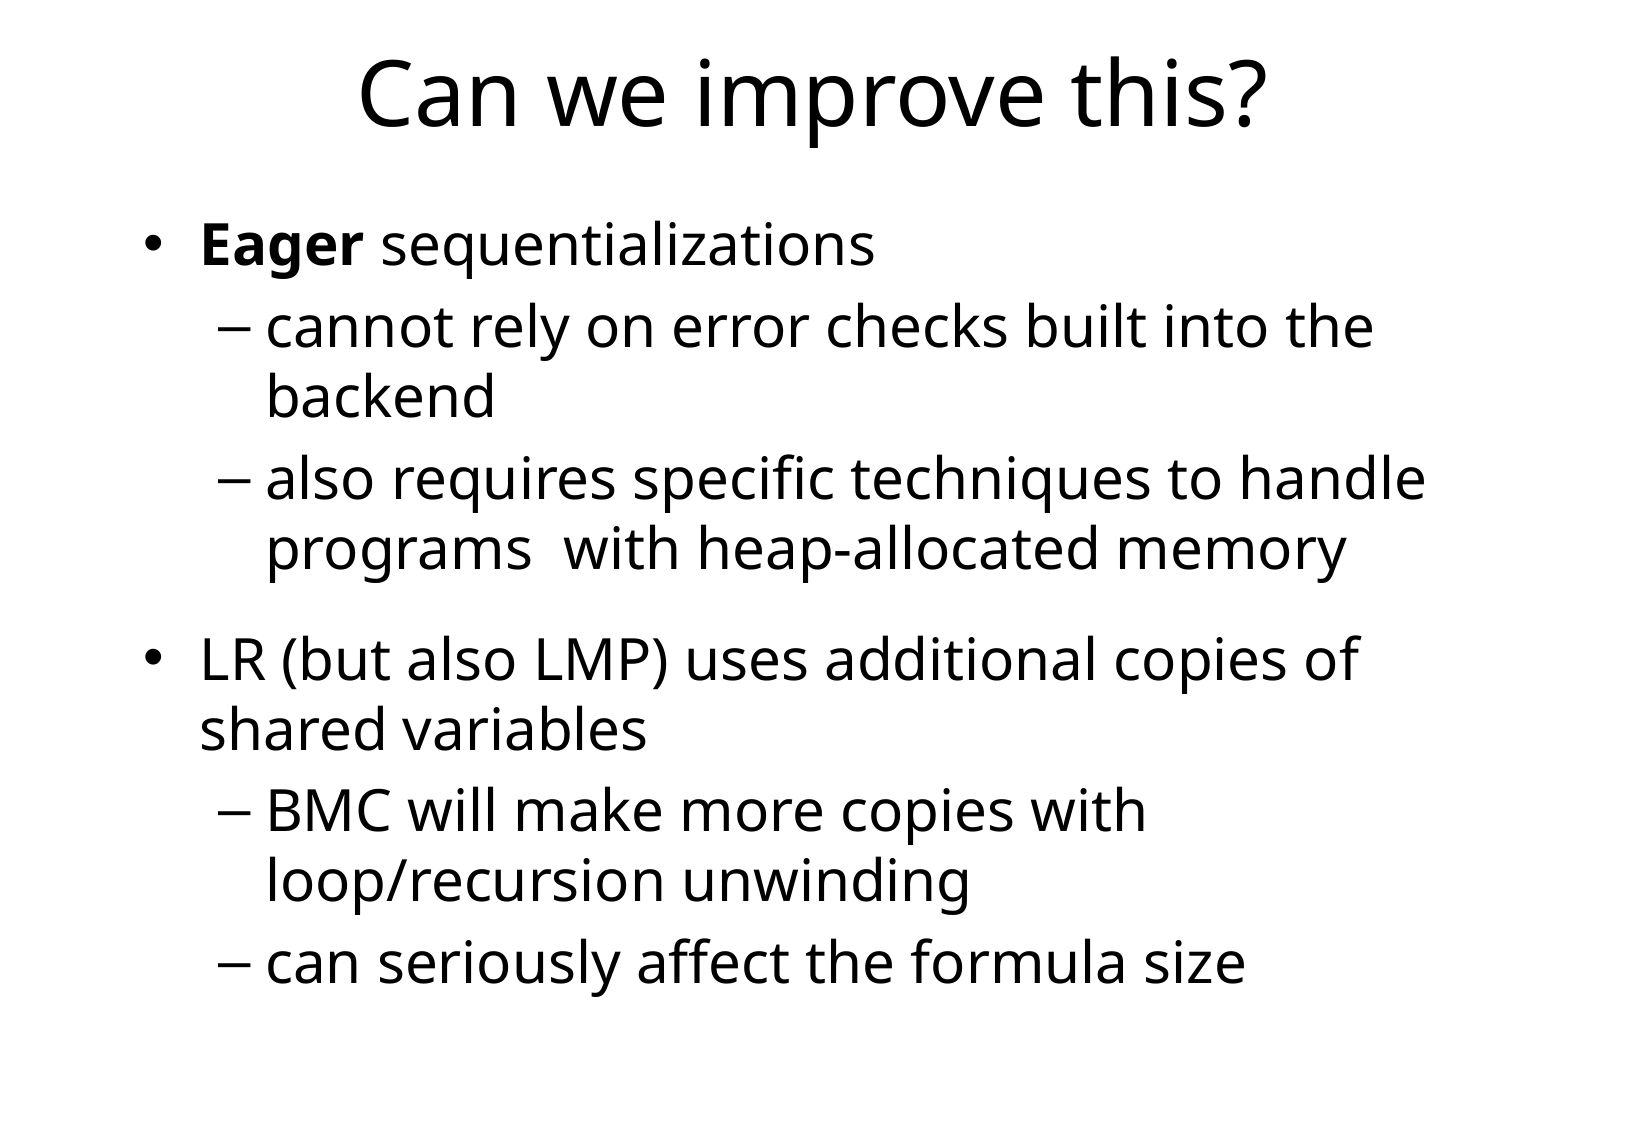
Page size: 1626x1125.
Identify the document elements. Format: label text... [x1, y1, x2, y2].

title Can we improve this? [81, 0, 1544, 184]
list Eager sequentializations cannot rely on error checks built into the backend also requires specific techniques to handle programs with heap-allocated memory LR (but also LMP) uses additional copies of shared variables BMC will make more copies with loop/recursion unwinding can seriously affect the formula size [128, 160, 1510, 1047]
